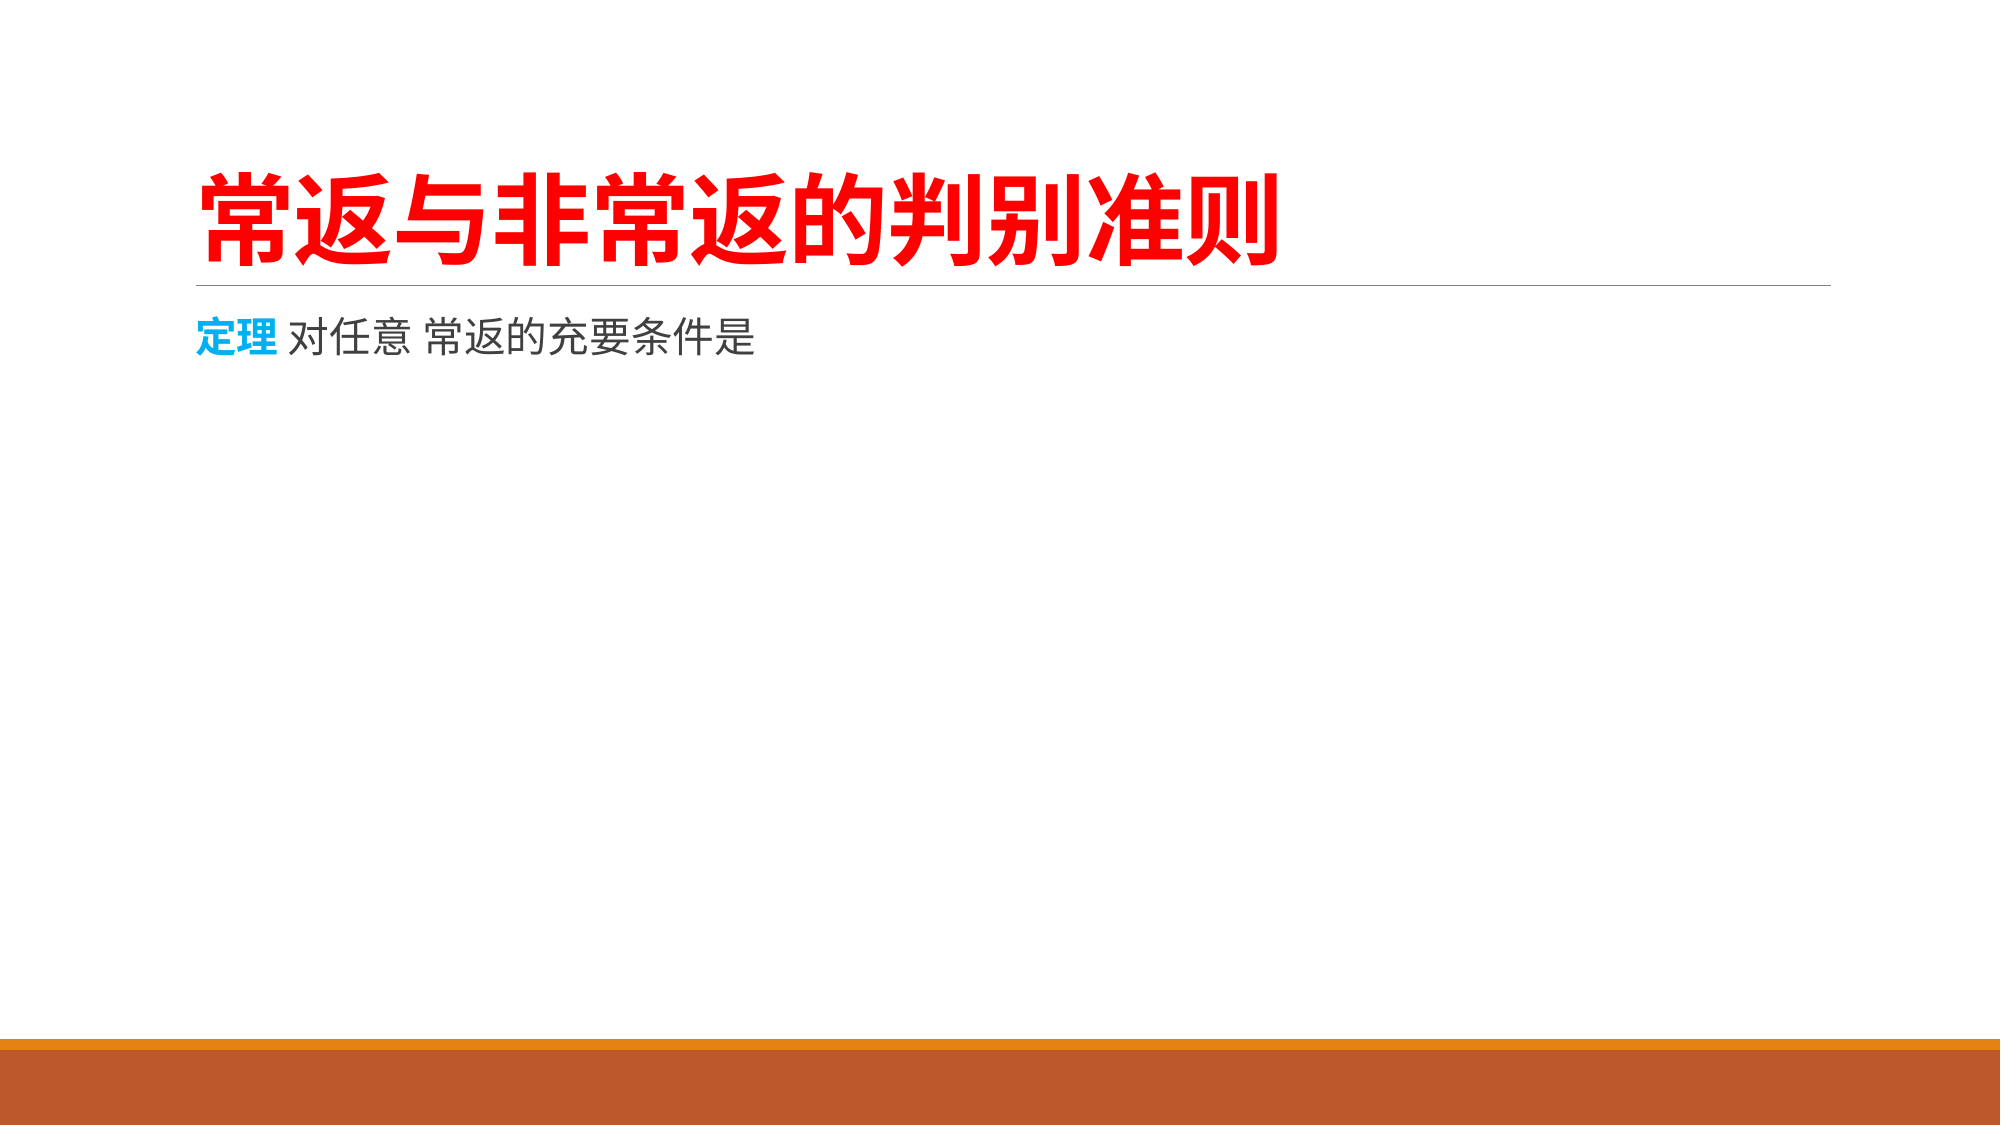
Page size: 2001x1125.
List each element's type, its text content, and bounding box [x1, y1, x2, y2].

title 常返与非常返的判别准则 [180, 47, 1830, 285]
